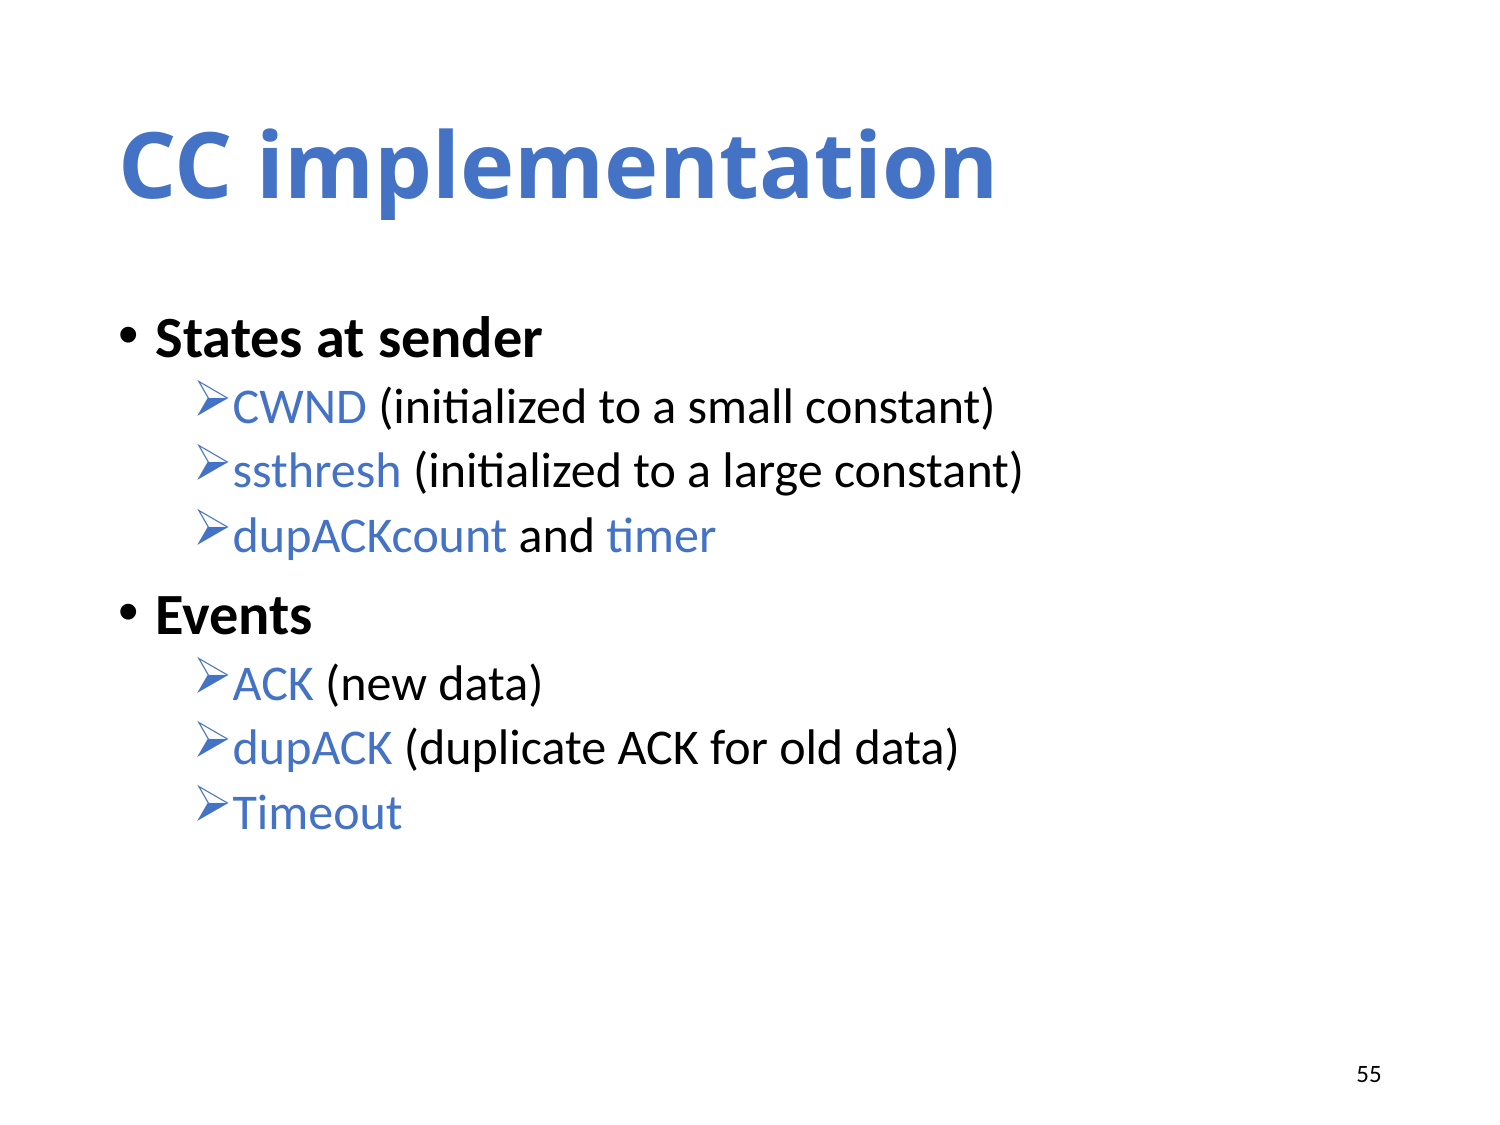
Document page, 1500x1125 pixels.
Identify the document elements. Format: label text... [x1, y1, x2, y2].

slide_number 55 [1059, 1042, 1397, 1103]
title CC implementation [103, 59, 1397, 278]
list States at sender CWND (initialized to a small constant) ssthresh (initialized to a large constant) dupACKcount and timer Events ACK (new data) dupACK (duplicate ACK for old data) Timeout [103, 299, 1397, 1014]
